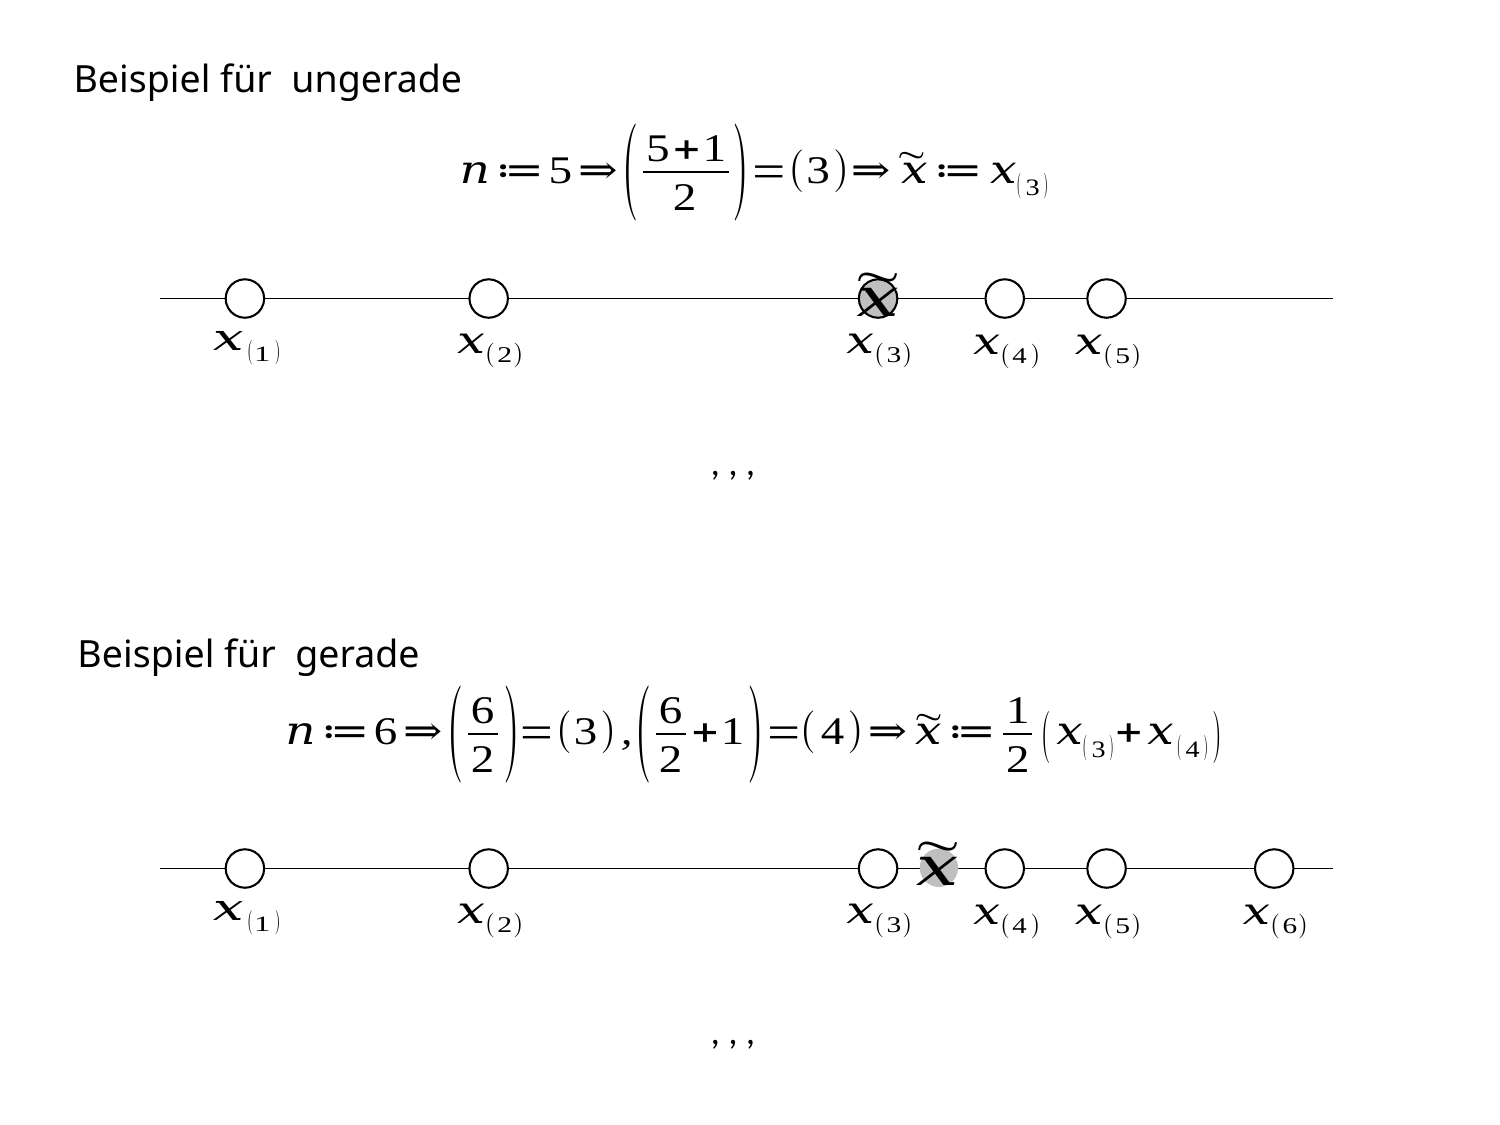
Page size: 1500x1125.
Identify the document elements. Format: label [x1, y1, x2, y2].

text_box [468, 299, 509, 319]
text_box [918, 860, 930, 868]
text_box [864, 305, 889, 319]
text_box [984, 278, 1025, 298]
text_box [857, 278, 896, 298]
text_box [984, 848, 1025, 868]
text_box [921, 847, 960, 868]
text_box [1086, 299, 1127, 319]
text_box [224, 278, 266, 298]
text_box [918, 869, 932, 879]
text_box [1254, 848, 1295, 868]
text_box [885, 289, 899, 298]
text_box [924, 874, 950, 889]
text_box [984, 299, 1025, 319]
text_box [224, 848, 266, 868]
text_box [857, 848, 899, 868]
text_box [1086, 869, 1127, 889]
text_box [984, 869, 1025, 889]
text_box [1086, 848, 1127, 868]
text_box [1254, 869, 1295, 889]
text_box [857, 869, 899, 889]
text_box [1086, 278, 1127, 298]
text_box [881, 299, 899, 313]
text_box [224, 299, 266, 319]
text_box [468, 869, 509, 889]
text_box [940, 869, 960, 882]
text_box [857, 299, 873, 311]
text_box [468, 278, 509, 298]
text_box [468, 848, 509, 868]
text_box [224, 869, 266, 889]
